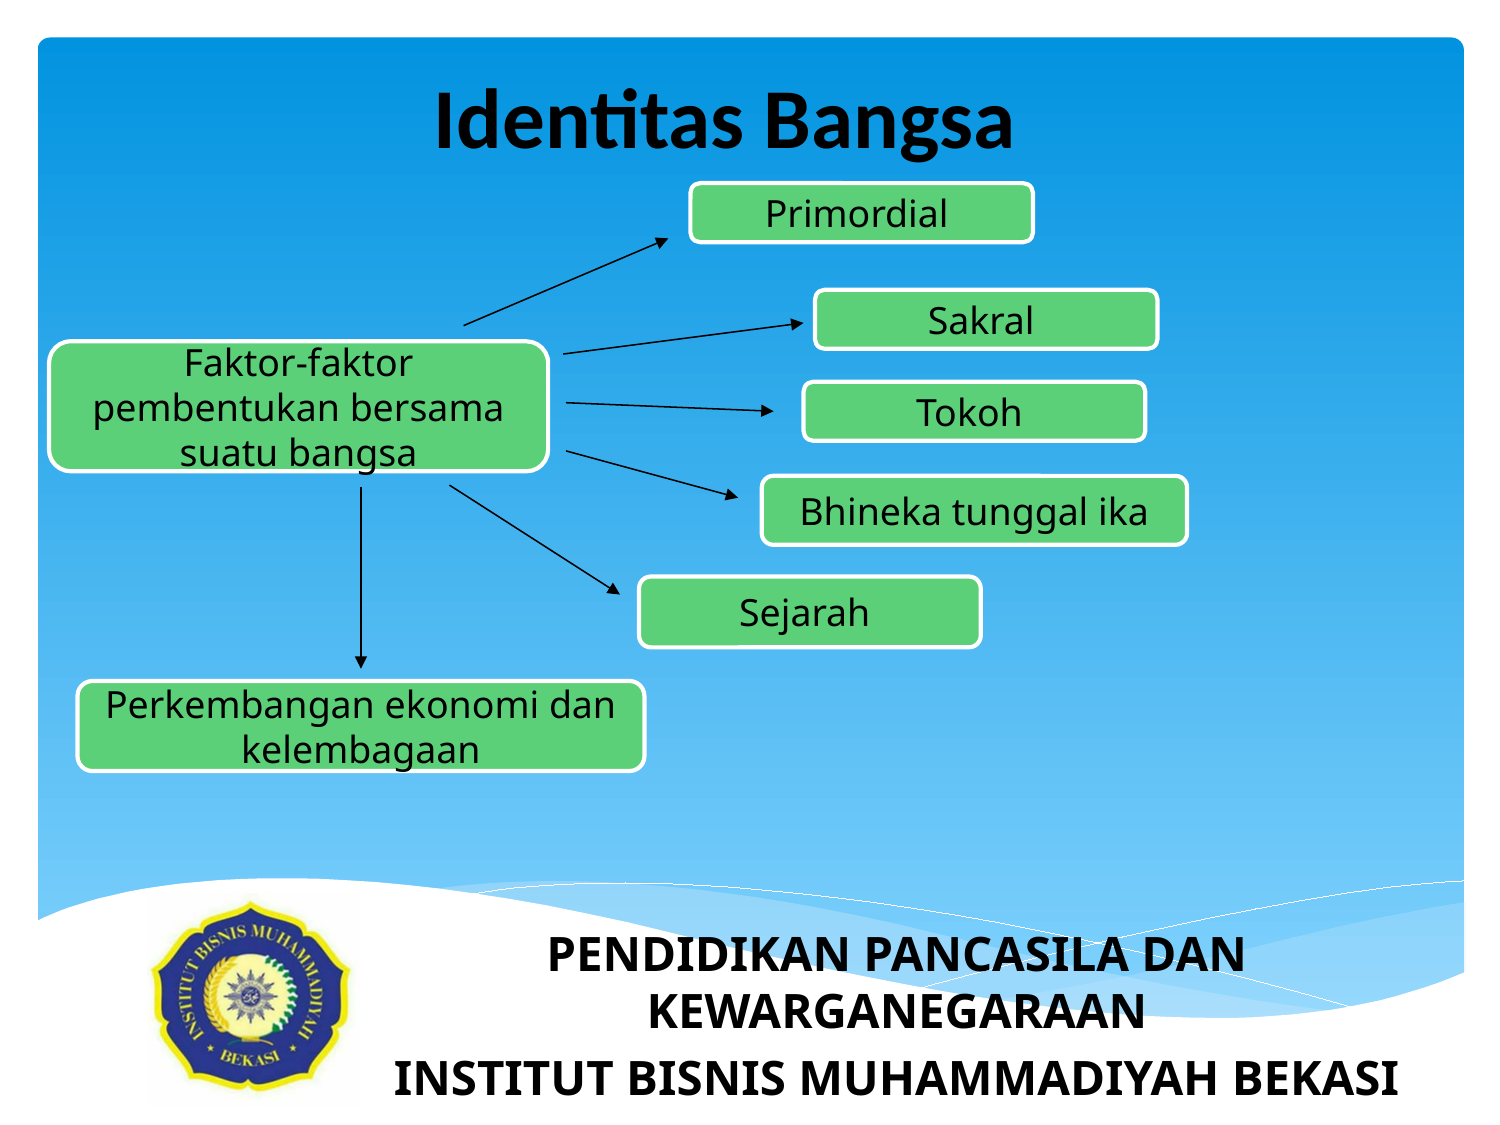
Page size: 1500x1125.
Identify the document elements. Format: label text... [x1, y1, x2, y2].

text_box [563, 322, 804, 355]
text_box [449, 484, 621, 595]
subtitle PENDIDIKAN PANCASILA DAN KEWARGANEGARAAN INSTITUT BISNIS MUHAMMADIYAH BEKASI [371, 916, 1422, 1125]
text_box Primordial [688, 180, 1036, 245]
text_box Tokoh [801, 379, 1148, 443]
text_box Perkembangan ekonomi dan kelembagaan [75, 678, 647, 774]
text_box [565, 402, 774, 412]
text_box Sakral [812, 287, 1160, 351]
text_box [463, 238, 669, 326]
text_box Sejarah [636, 574, 983, 650]
title Identitas Bangsa [76, 54, 1352, 173]
picture [147, 892, 360, 1106]
text_box Faktor-faktor pembentukan bersama suatu bangsa [46, 339, 551, 474]
text_box Bhineka tunggal ika [759, 473, 1190, 547]
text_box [565, 450, 739, 498]
